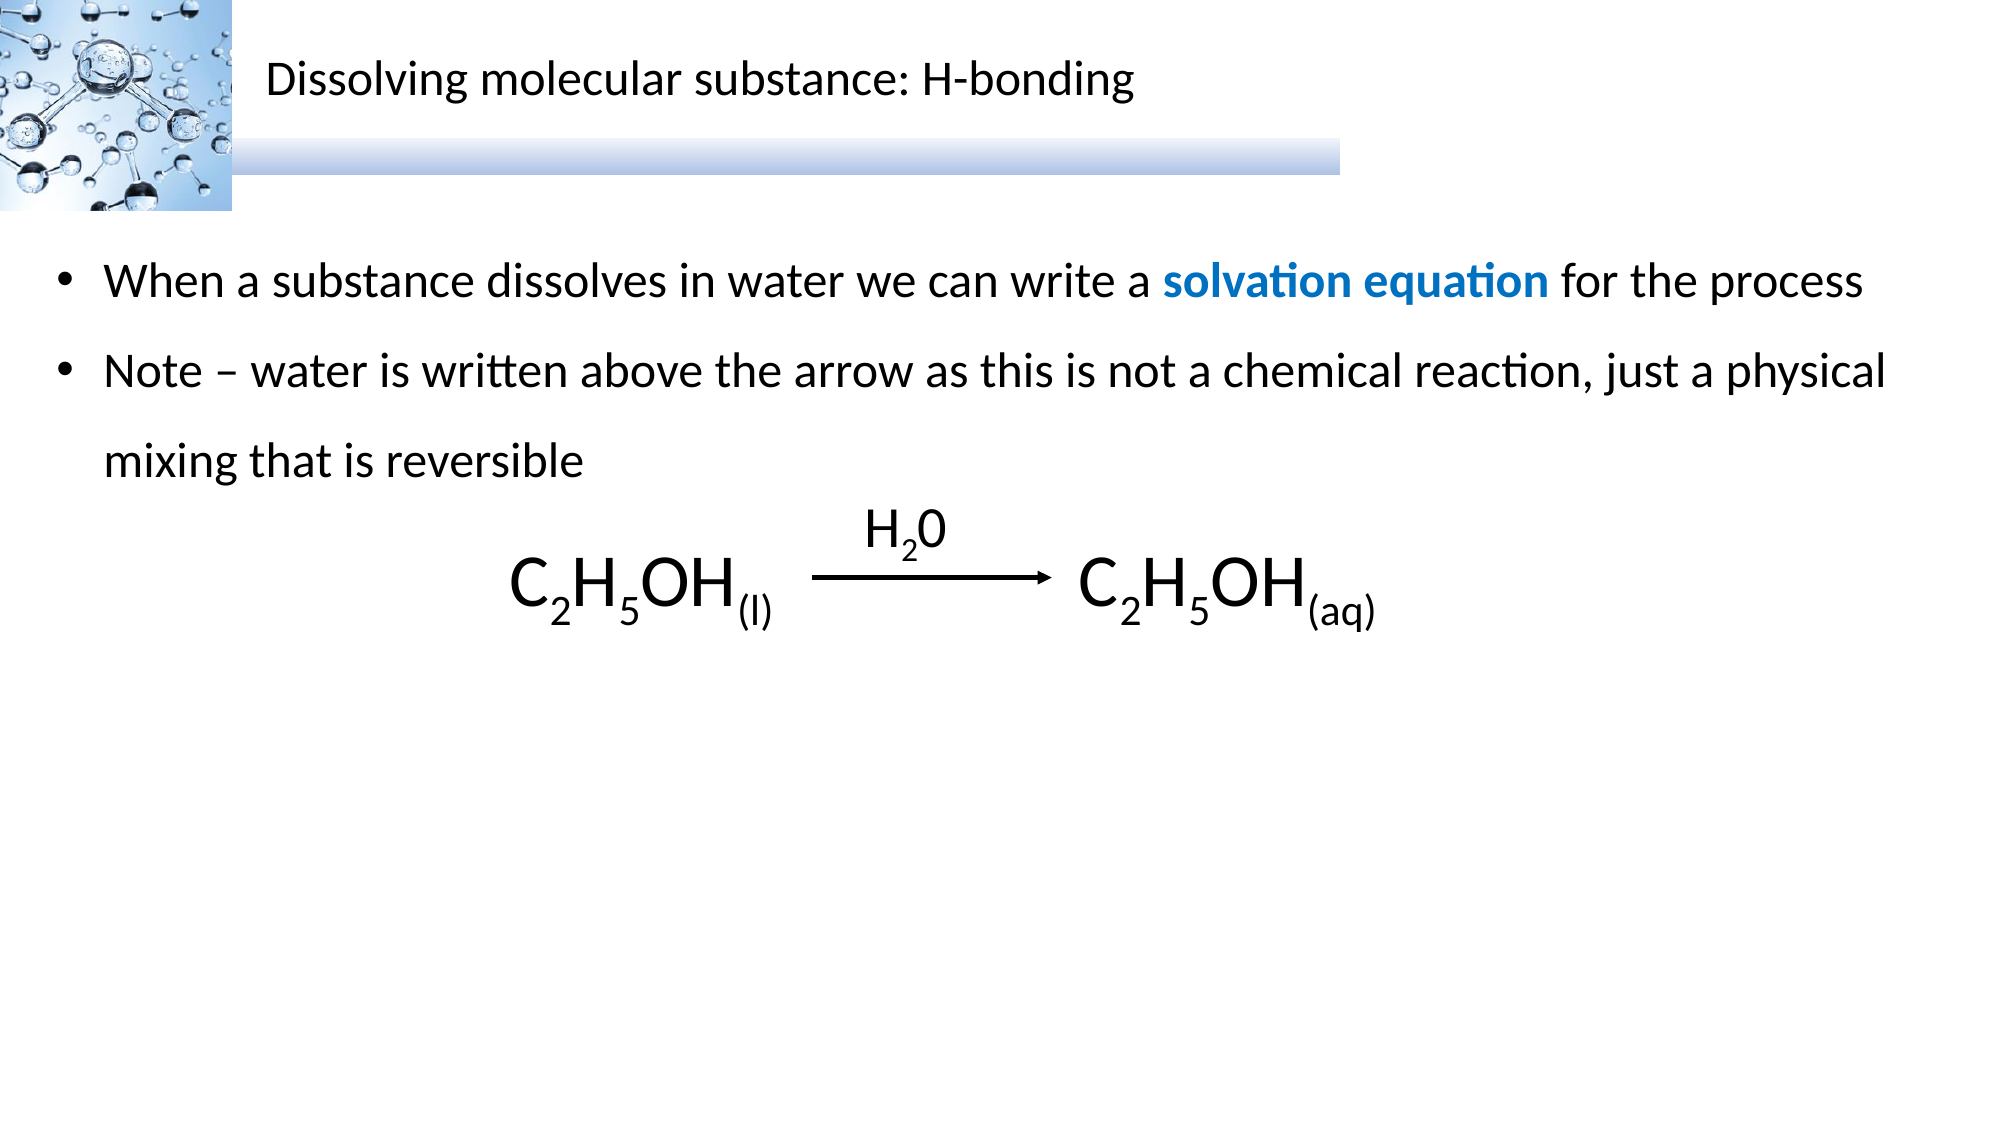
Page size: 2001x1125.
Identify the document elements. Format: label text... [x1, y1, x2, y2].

text_box C2H5OH(l) C2H5OH(aq) [494, 524, 1429, 642]
picture [0, 0, 232, 211]
text_box H20 [849, 481, 1222, 577]
text_box Dissolving molecular substance: H-bonding [250, 37, 1321, 113]
text_box When a substance dissolves in water we can write a solvation equation for the process Note – water is written above the arrow as this is not a chemical reaction, just a physical mixing that is reversible [41, 210, 1925, 496]
text_box [232, 137, 1341, 176]
